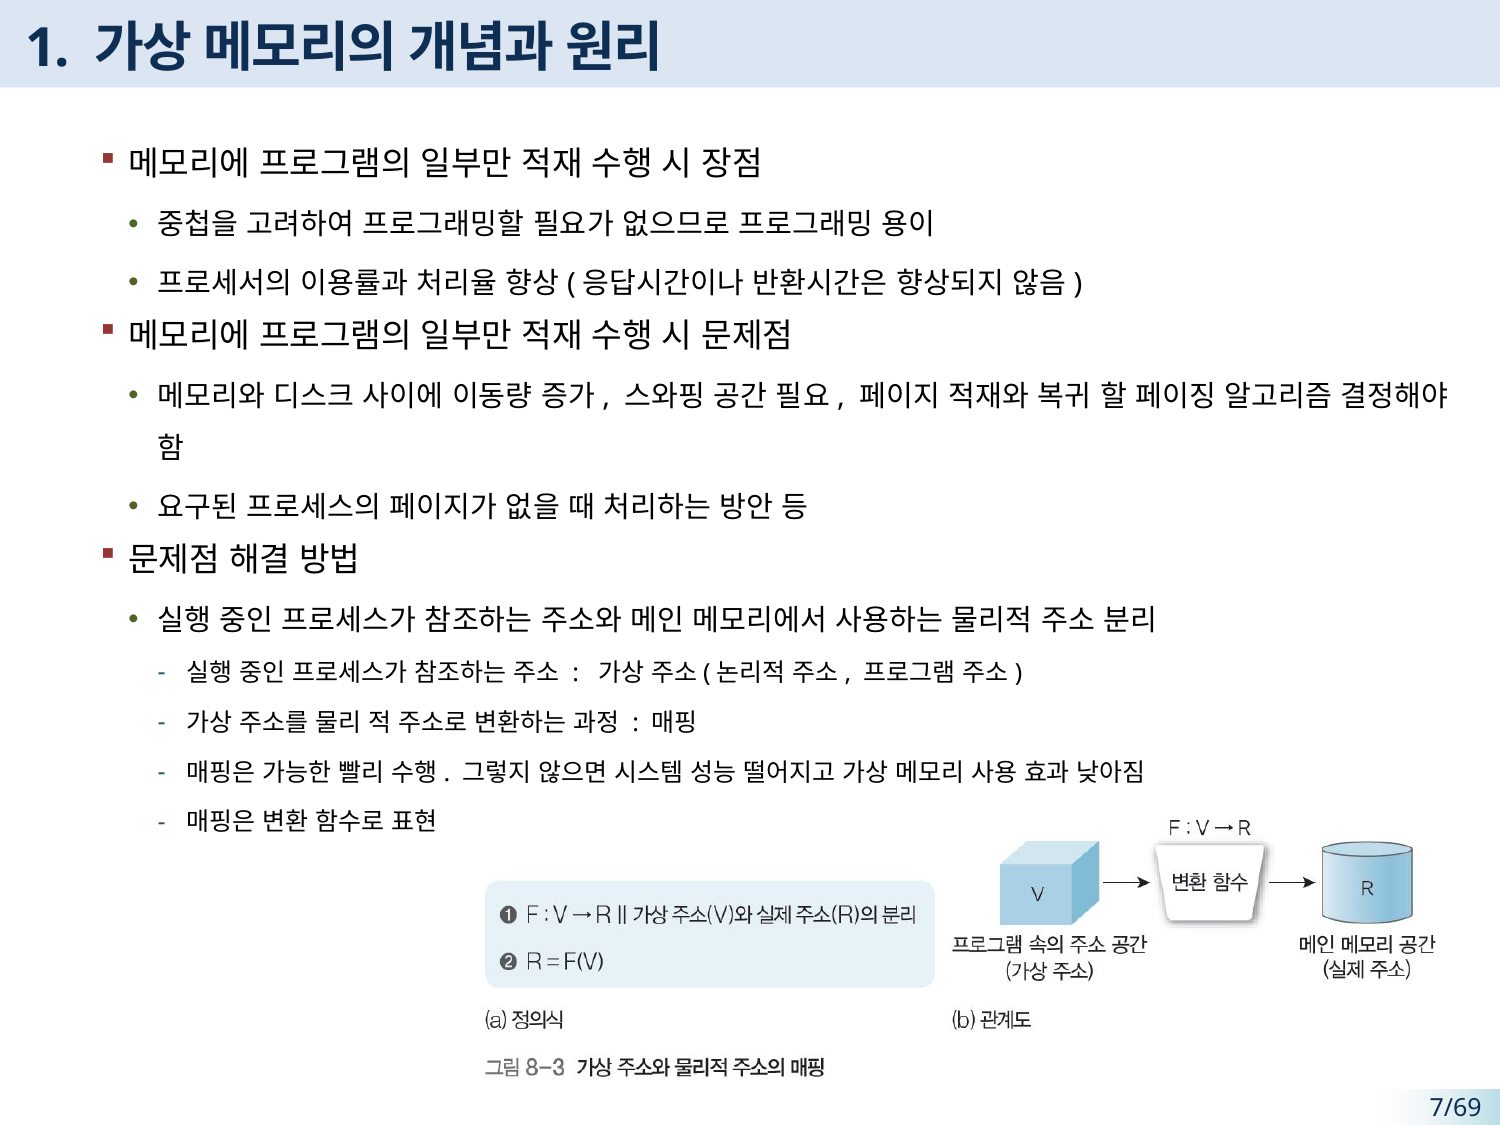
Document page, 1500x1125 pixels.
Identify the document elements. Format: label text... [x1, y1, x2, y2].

picture [476, 805, 1439, 1087]
list 메모리에 프로그램의 일부만 적재 수행 시 장점 중첩을 고려하여 프로그래밍할 필요가 없으므로 프로그래밍 용이 프로세서의 이용률과 처리율 향상(응답시간이나 반환시간은 향상되지 않음) 메모리에 프로그램의 일부만 적재 수행 시 문제점 메모리와 디스크 사이에 이동량 증가, 스와핑 공간 필요, 페이지 적재와 복귀 할 페이징 알고리즘 결정해야 함 요구된 프로세스의 페이지가 없을 때 처리하는 방안 등 문제점 해결 방법 실행 중인 프로세스가 참조하는 주소와 메인 메모리에서 사용하는 물리적 주소 분리 실행 중인 프로세스가 참조하는 주소 : 가상 주소(논리적 주소, 프로그램 주소) 가상 주소를 물리 적 주소로 변환하는 과정 : 매핑 매핑은 가능한 빨리 수행. 그렇지 않으면 시스템 성능 떨어지고 가상 메모리 사용 효과 낮아짐 매핑은 변환 함수로 표현 [10, 126, 1481, 1057]
title 1. 가상 메모리의 개념과 원리 [10, 5, 1288, 84]
